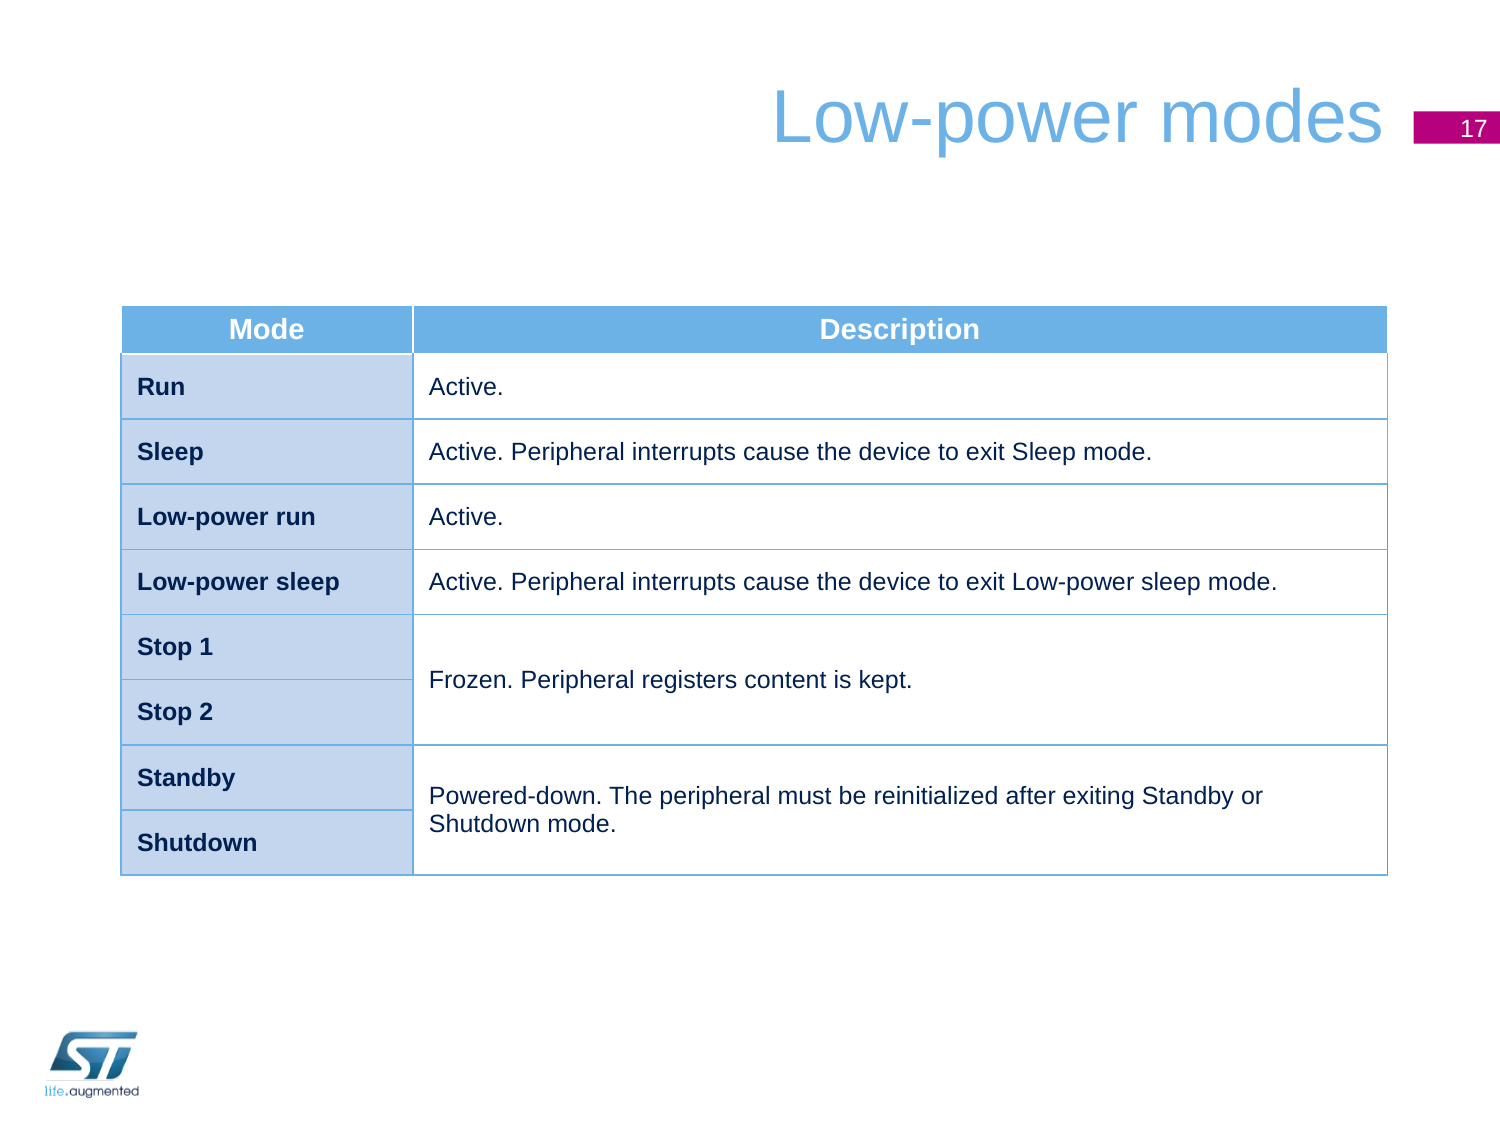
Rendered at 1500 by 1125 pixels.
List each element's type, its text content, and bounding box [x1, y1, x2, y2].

table_cell Active. Peripheral interrupts cause the device to exit Sleep mode. [414, 420, 1387, 483]
table_cell Frozen. Peripheral registers content is kept. [414, 615, 1387, 744]
table_cell Run [122, 355, 412, 418]
table_cell Active. [414, 355, 1387, 418]
table_header Mode [122, 306, 412, 353]
table_cell Shutdown [122, 811, 412, 874]
picture [37, 1022, 147, 1104]
table_cell Sleep [122, 420, 412, 483]
table_cell Standby [122, 746, 412, 809]
slide_number 17 [1413, 111, 1500, 144]
table_cell Stop 1 [122, 615, 412, 679]
table_cell Active. Peripheral interrupts cause the device to exit Low-power sleep mode. [414, 550, 1387, 614]
table_header Description [414, 306, 1387, 353]
table_cell Powered-down. The peripheral must be reinitialized after exiting Standby or Shutdown mode. [414, 746, 1387, 874]
table_cell Stop 2 [122, 680, 412, 744]
table_cell Active. [414, 485, 1387, 549]
table_cell Low-power sleep [122, 550, 412, 614]
title Low-power modes [75, 19, 1400, 207]
table_cell Low-power run [122, 485, 412, 549]
